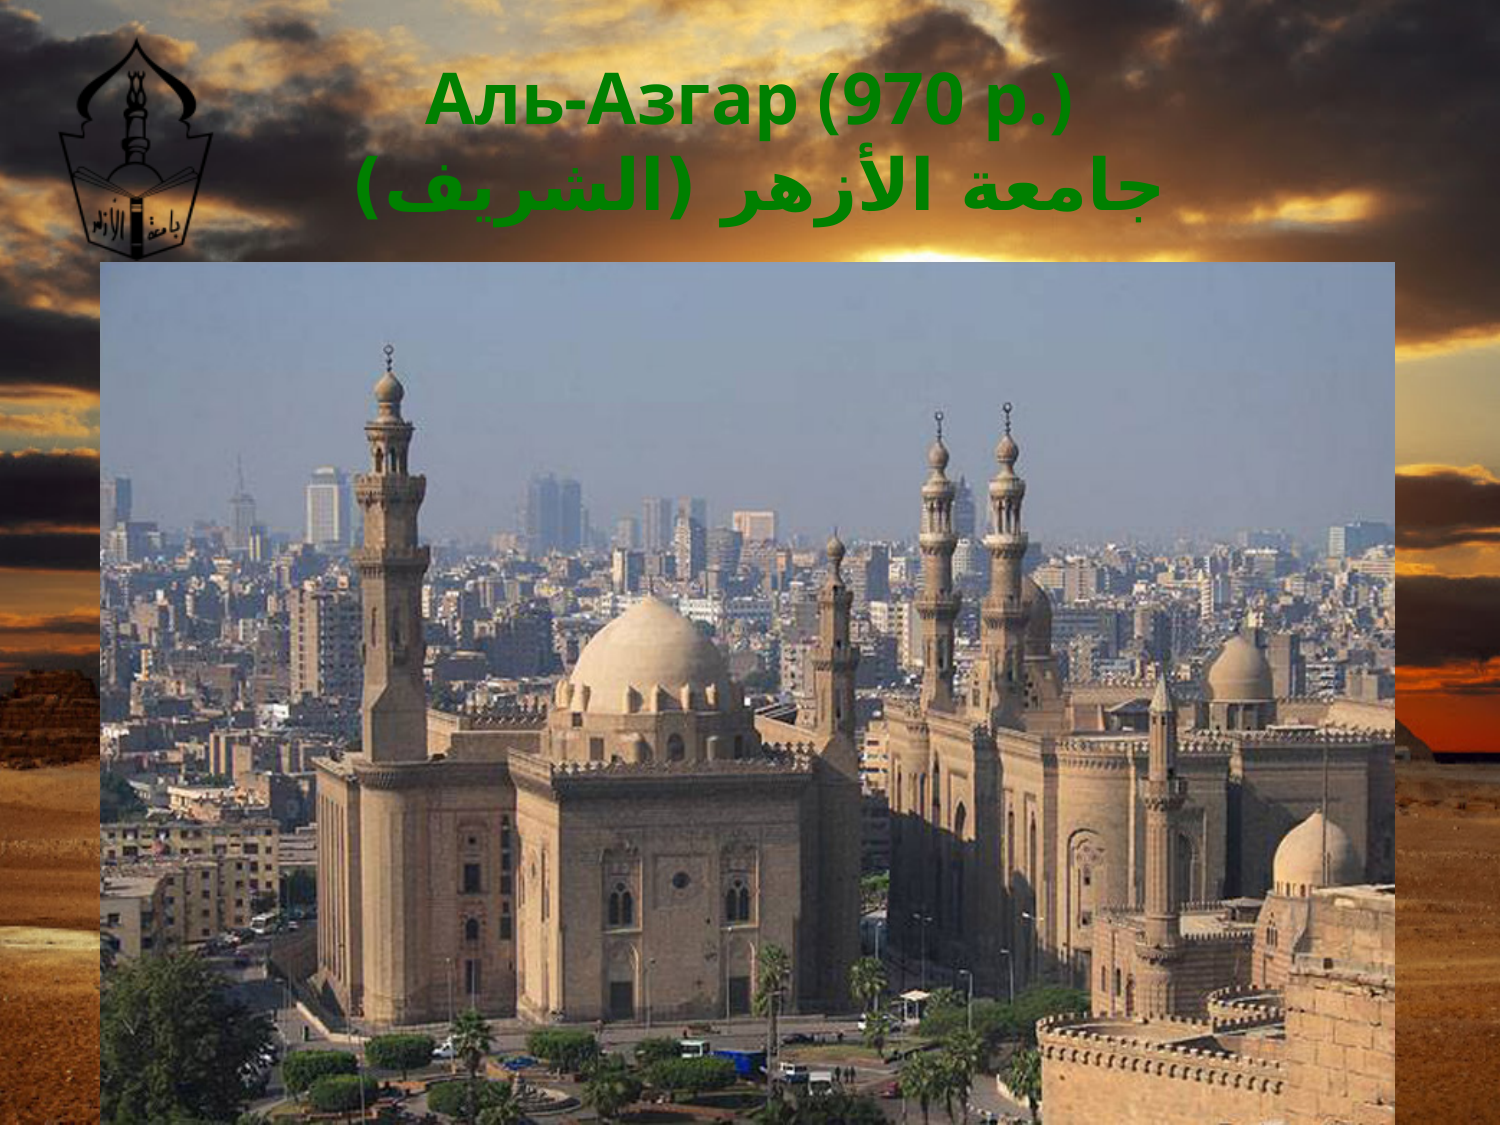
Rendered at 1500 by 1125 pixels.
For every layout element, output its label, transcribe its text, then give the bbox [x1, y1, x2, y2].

title Аль-Азгар (970 р.) جامعة الأزهر (الشريف)‎ [221, 45, 1425, 233]
picture [0, 0, 1500, 1125]
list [100, 262, 1395, 1125]
